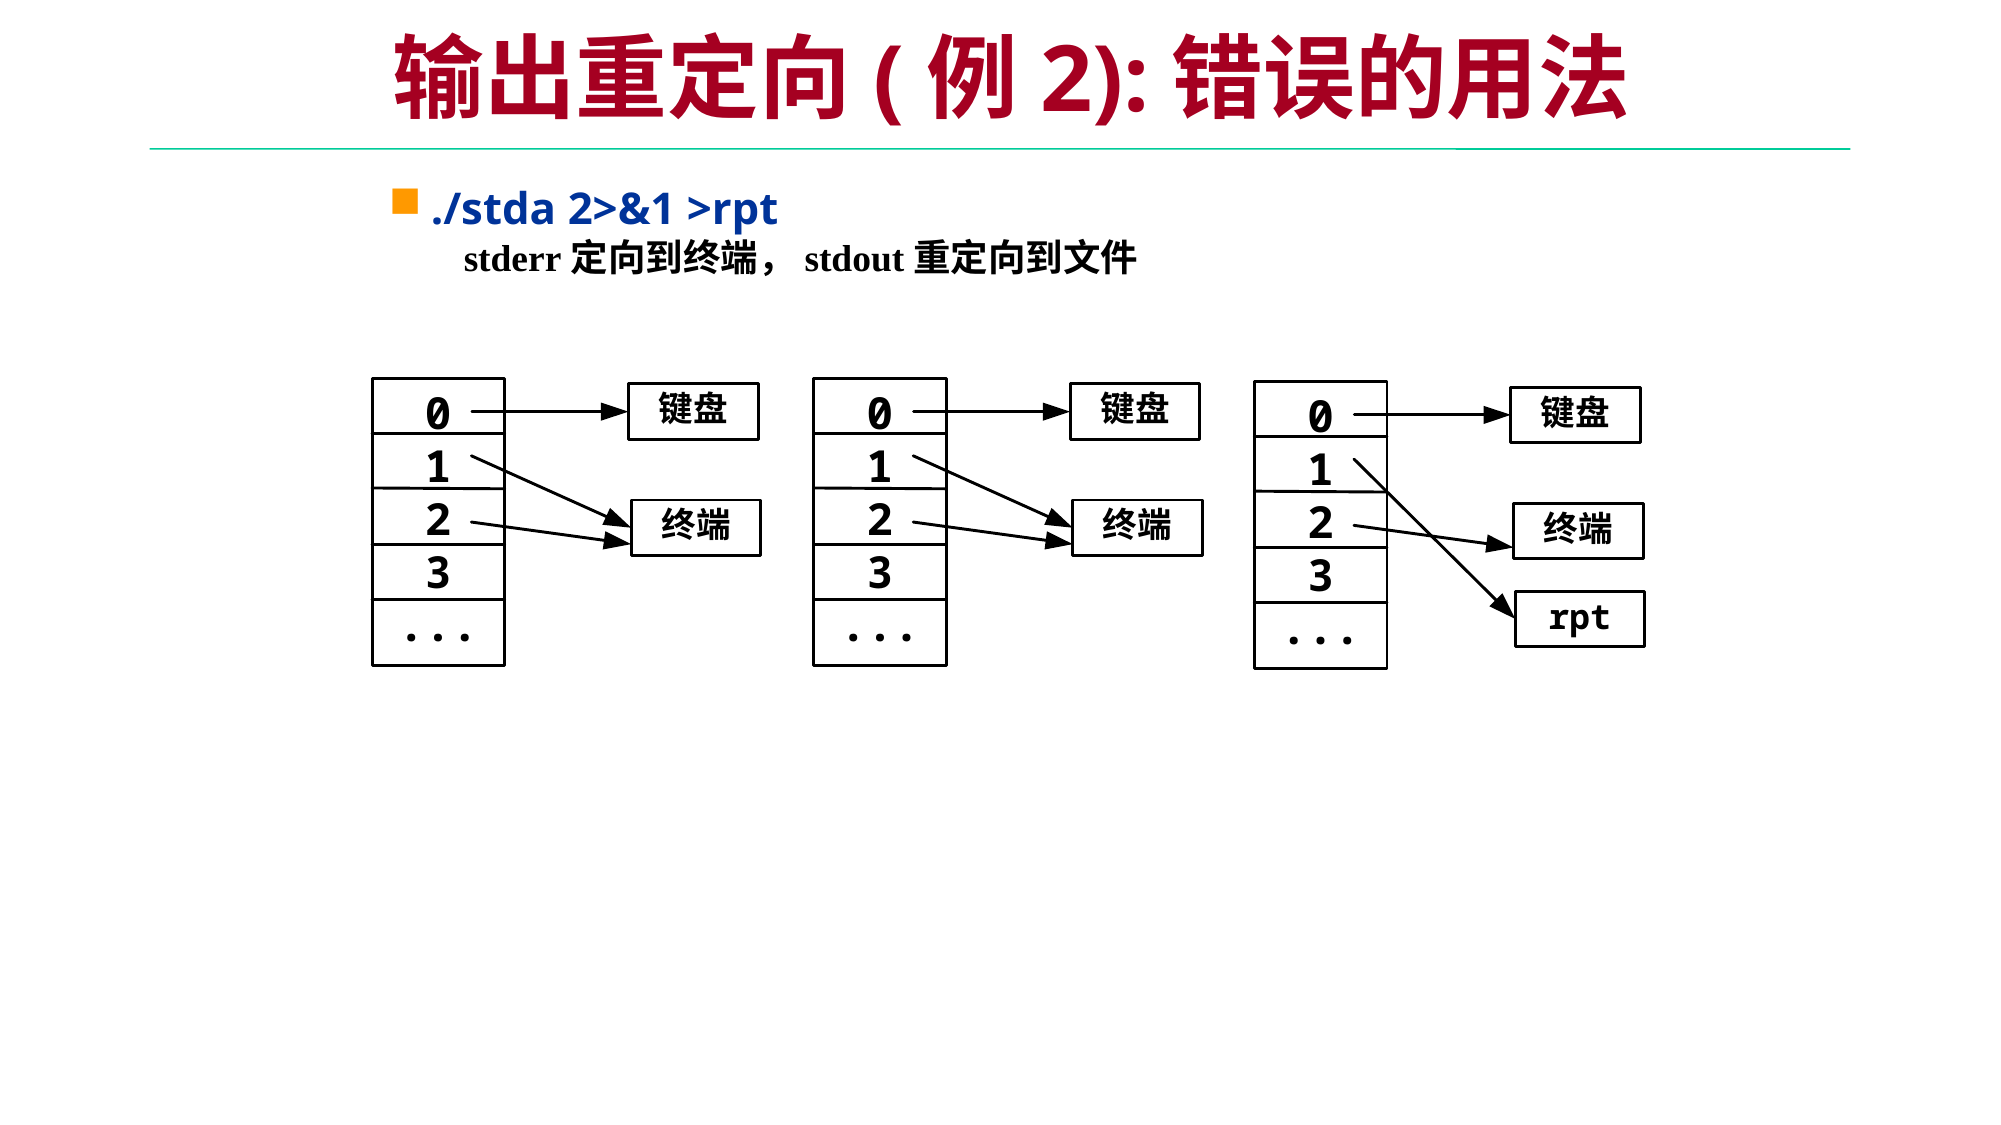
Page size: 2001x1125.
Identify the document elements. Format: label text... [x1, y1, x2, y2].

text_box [363, 370, 1659, 683]
text_box 输出重定向(例2):错误的用法 [373, 18, 1649, 149]
text_box ./stda 2>&1 >rpt stderr定向到终端，stdout重定向到文件 [373, 181, 1448, 368]
